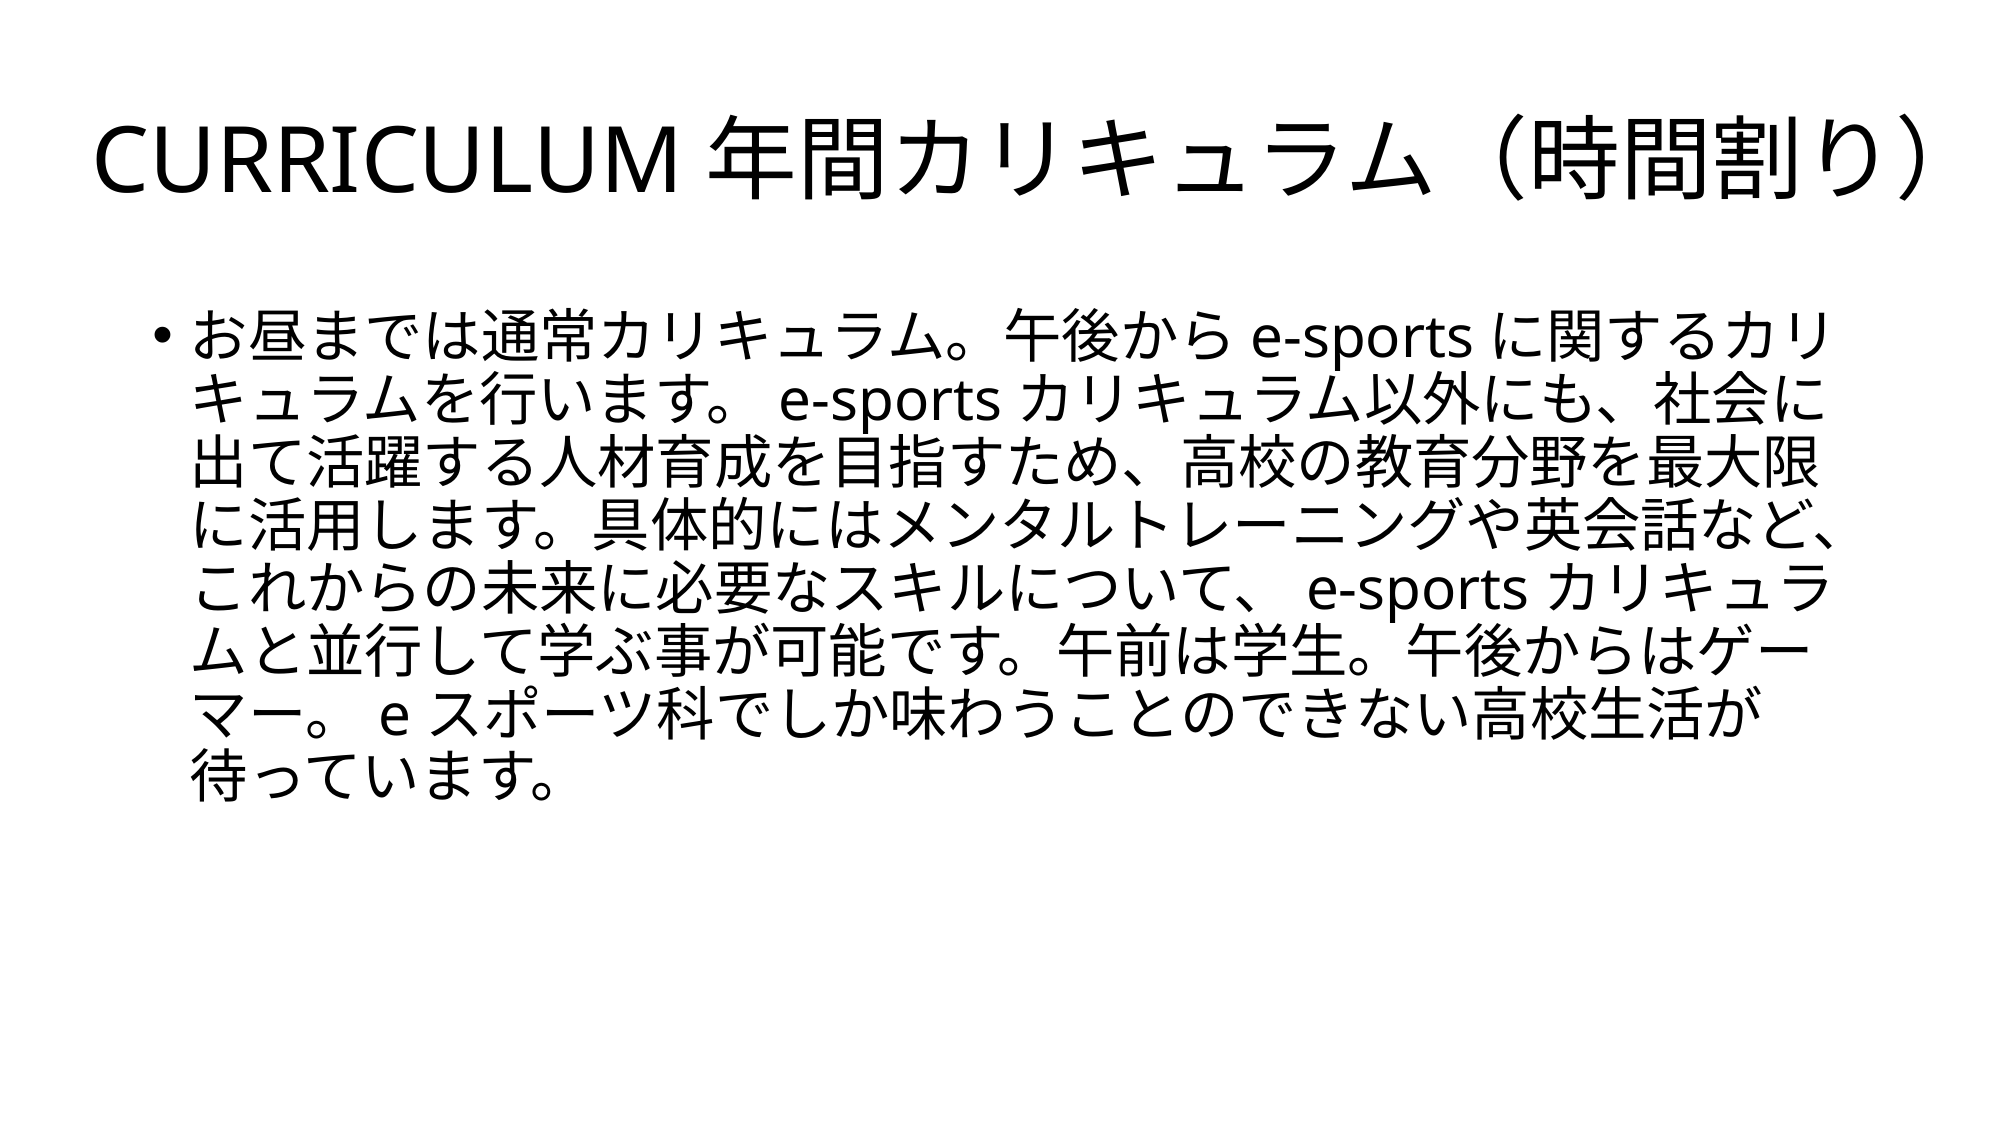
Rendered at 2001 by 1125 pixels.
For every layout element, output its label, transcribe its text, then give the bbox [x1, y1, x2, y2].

list お昼までは通常カリキュラム。午後からe-sportsに関するカリキュラムを行います。e-sportsカリキュラム以外にも、社会に出て活躍する人材育成を目指すため、高校の教育分野を最大限に活用します。具体的にはメンタルトレーニングや英会話など、これからの未来に必要なスキルについて、e-sportsカリキュラムと並行して学ぶ事が可能です。午前は学生。午後からはゲーマー。eスポーツ科でしか味わうことのできない高校生活が待っています。 [137, 299, 1863, 1014]
title CURRICULUM年間カリキュラム（時間割り） [76, 25, 2000, 300]
